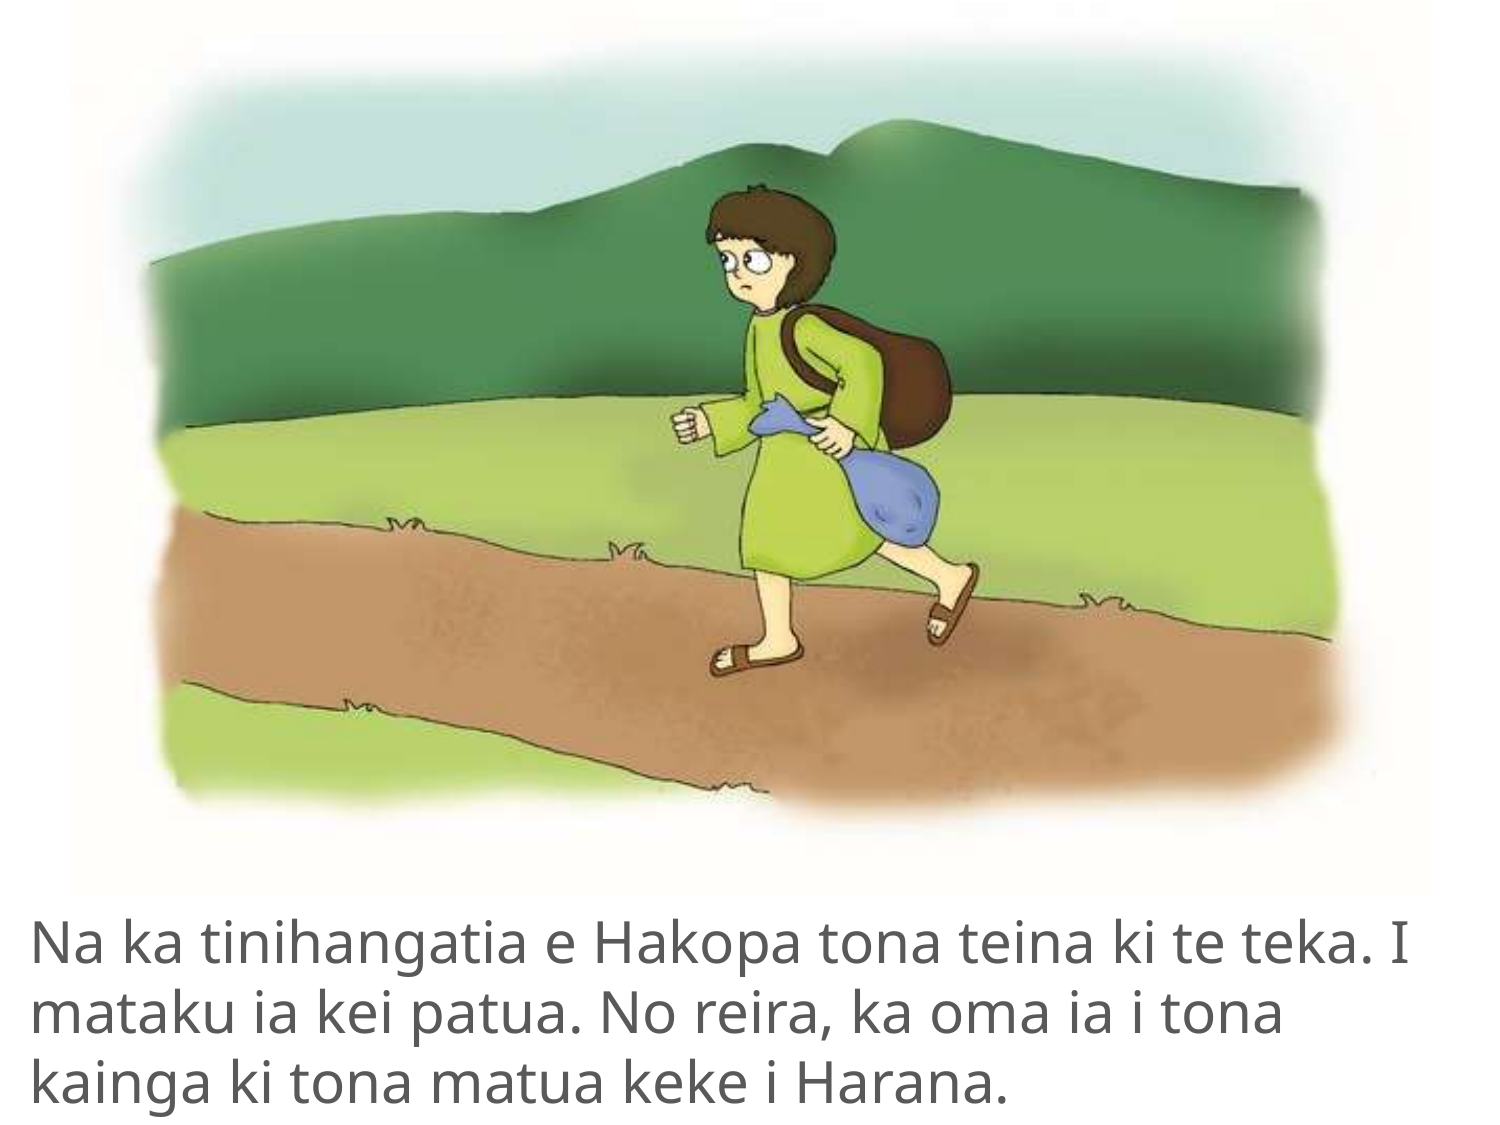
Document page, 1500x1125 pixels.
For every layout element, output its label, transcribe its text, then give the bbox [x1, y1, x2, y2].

text_box Na ka tinihangatia e Hakopa tona teina ki te teka. I mataku ia kei patua. No reira, ka oma ia i tona kainga ki tona matua keke i Harana. [14, 897, 1486, 1123]
picture [69, 1, 1431, 899]
